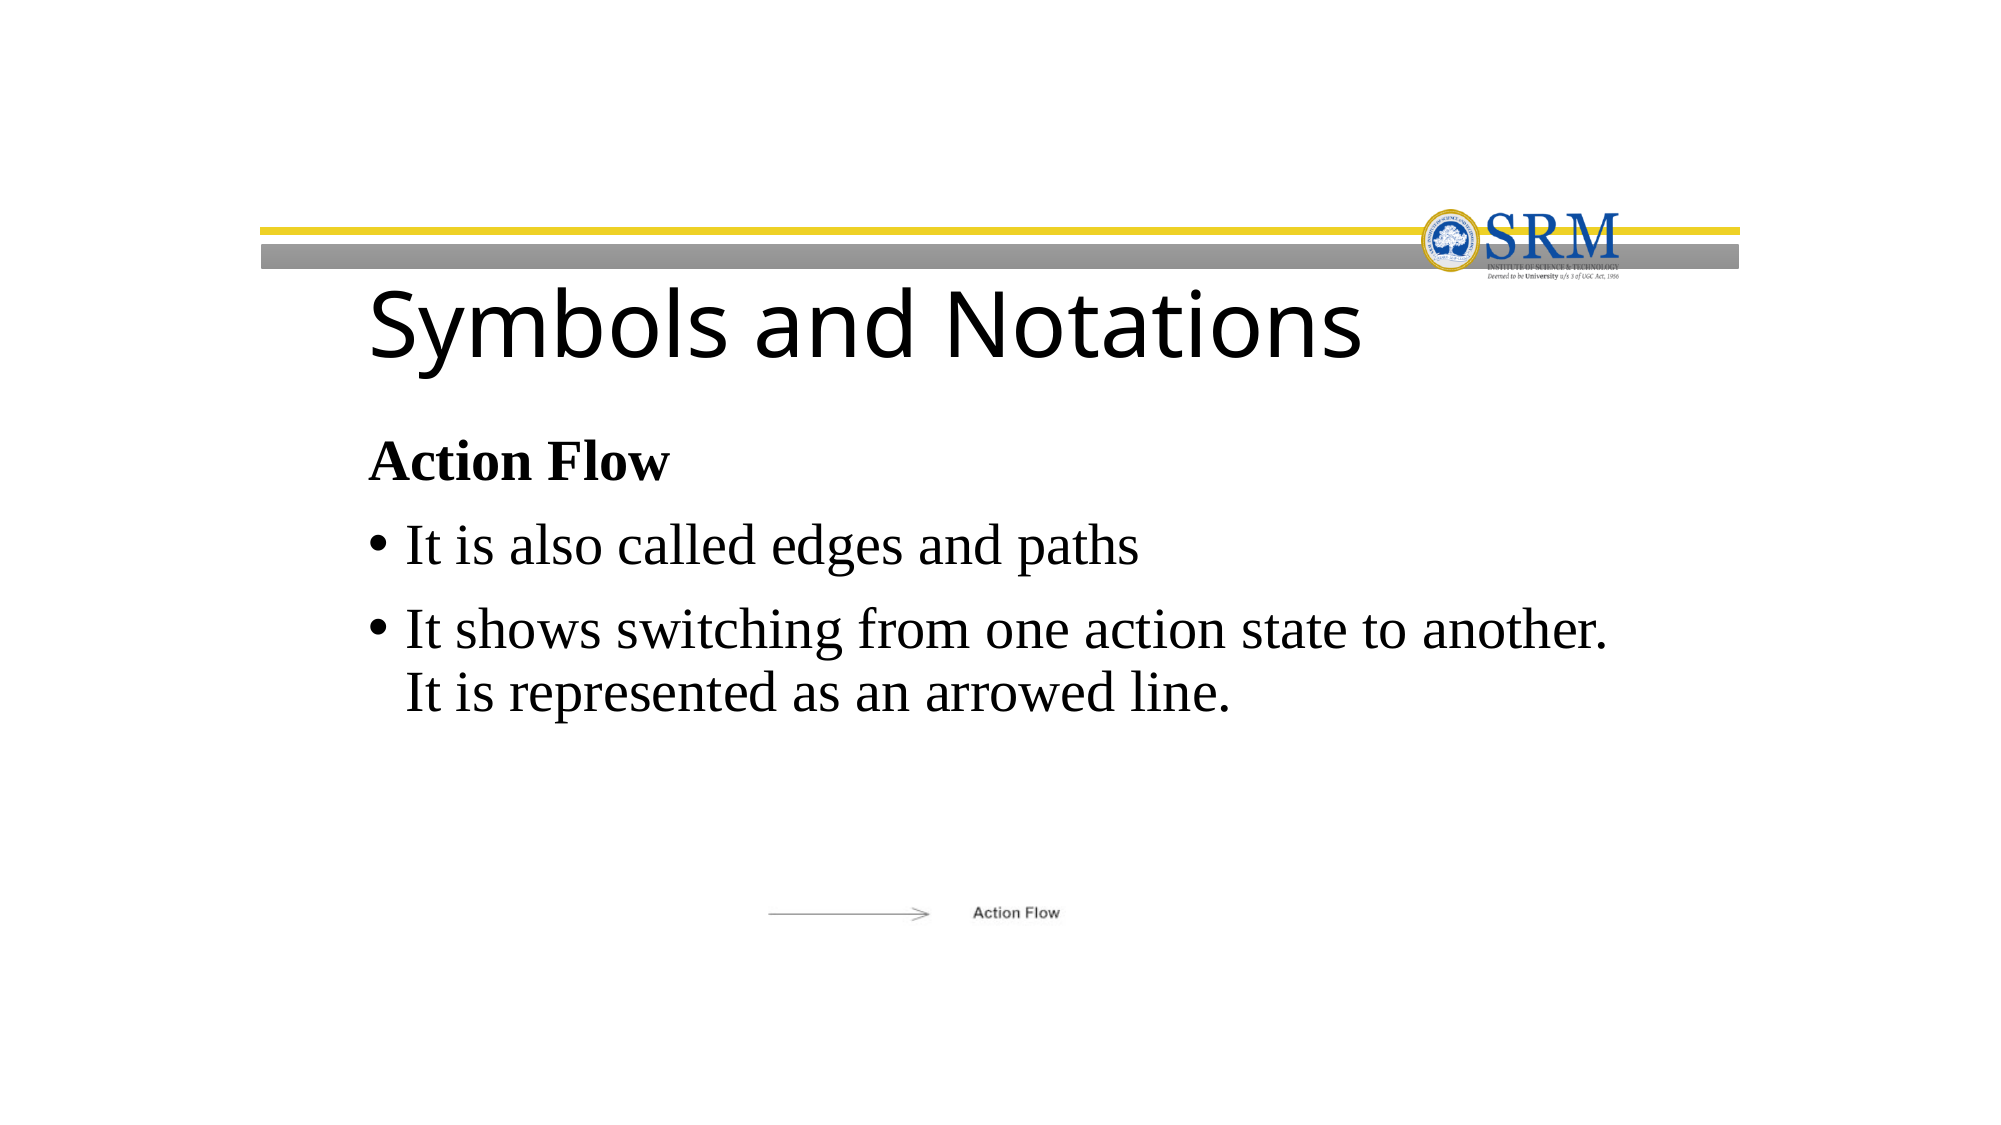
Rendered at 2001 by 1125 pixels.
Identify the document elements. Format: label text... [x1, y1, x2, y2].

title Symbols and Notations [353, 280, 1647, 410]
picture [730, 887, 1270, 944]
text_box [261, 209, 1739, 280]
list Action Flow It is also called edges and paths It shows switching from one action state to another. It is represented as an arrowed line. [353, 422, 1647, 959]
